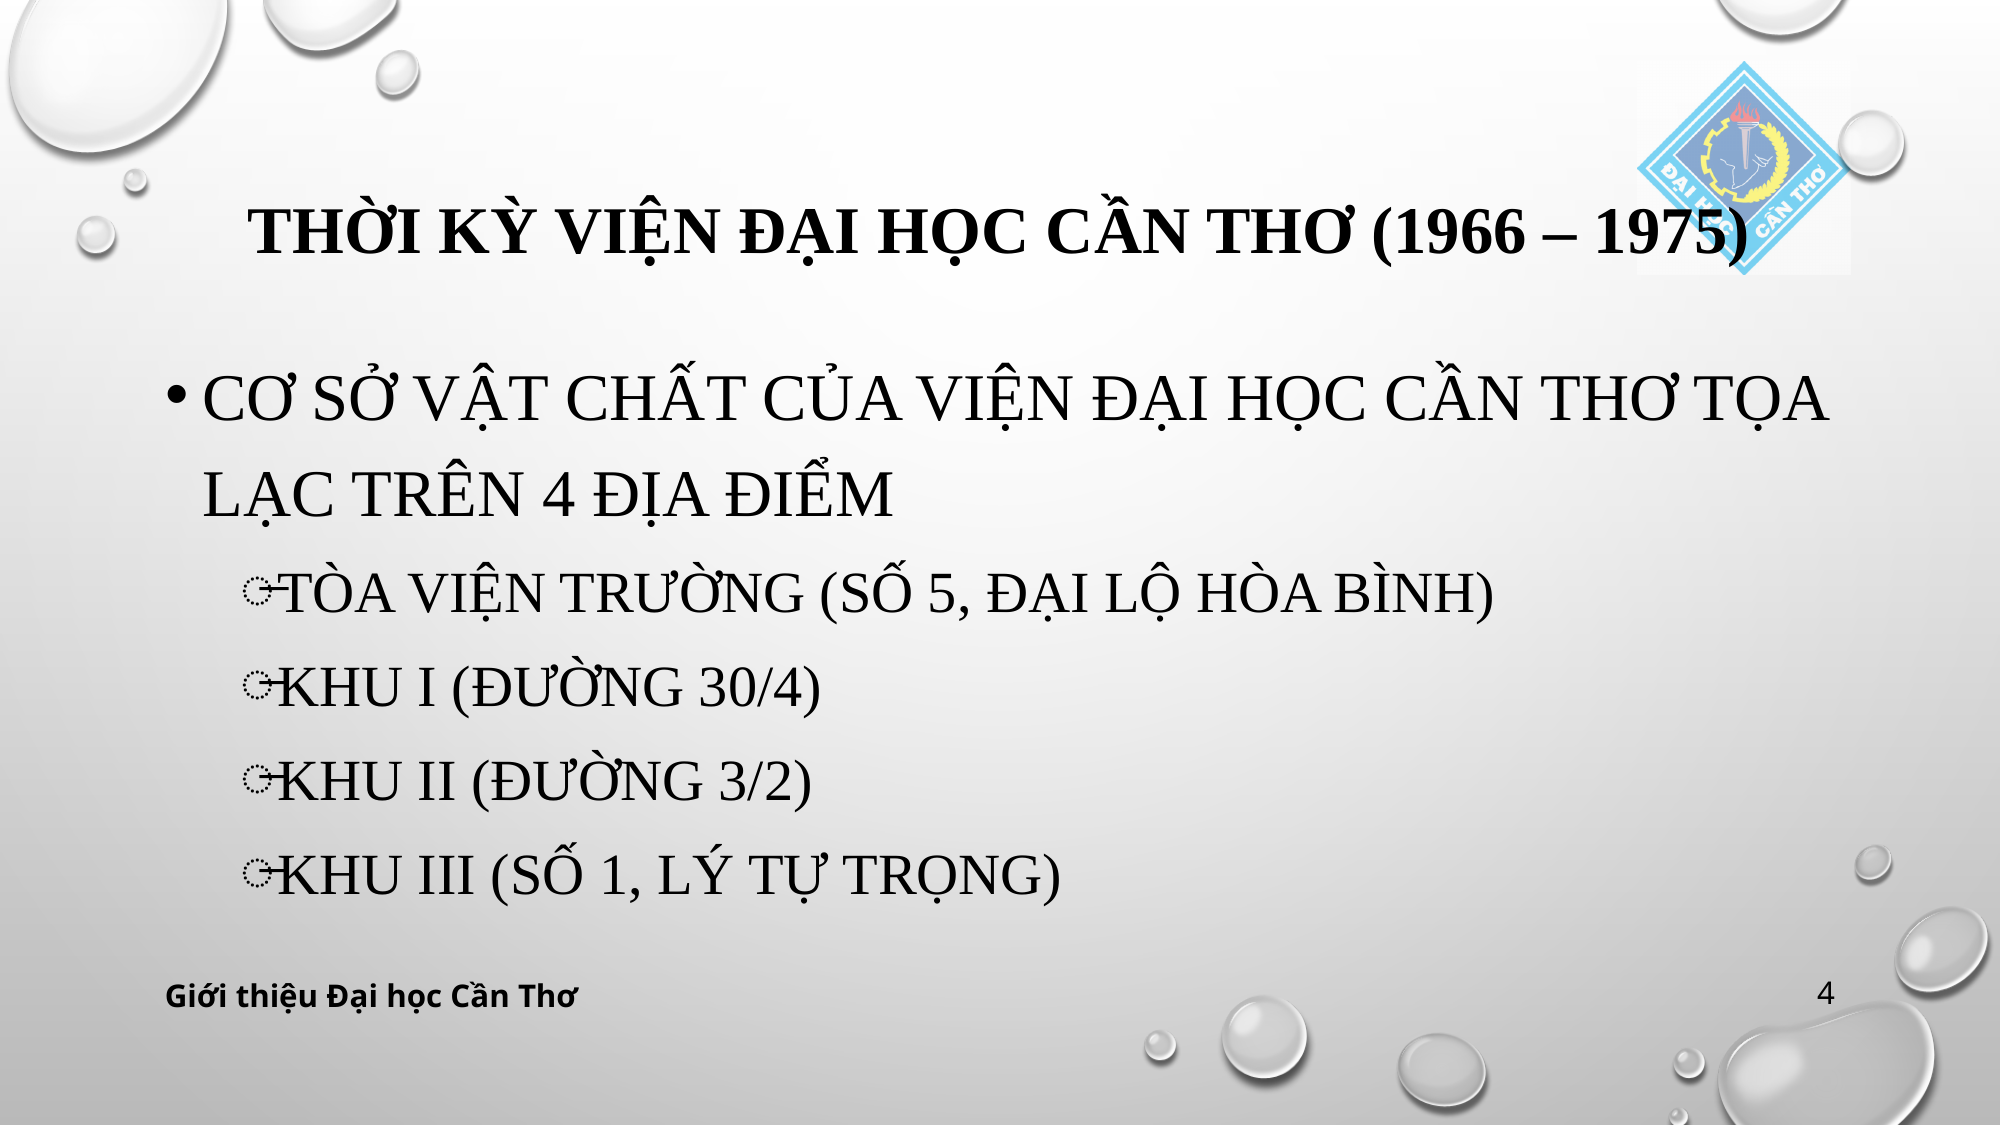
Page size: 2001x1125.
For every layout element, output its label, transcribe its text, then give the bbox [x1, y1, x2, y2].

footer Giới thiệu Đại học Cần Thơ [149, 965, 1245, 1025]
slide_number 4 [1724, 965, 1851, 1025]
title THỜI KỲ VIỆN ĐẠI học cần thơ (1966 – 1975) [149, 101, 1851, 364]
picture [0, 0, 2000, 1125]
list Cơ sở vật chất của viện đại học cần thơ tọa lạc trên 4 địa điểm Tòa viện trường (số 5, đại lộ hòa bình) Khu I (đường 30/4) Khu II (đường 3/2) Khu III (số 1, lý tự trọng) [150, 329, 1851, 966]
